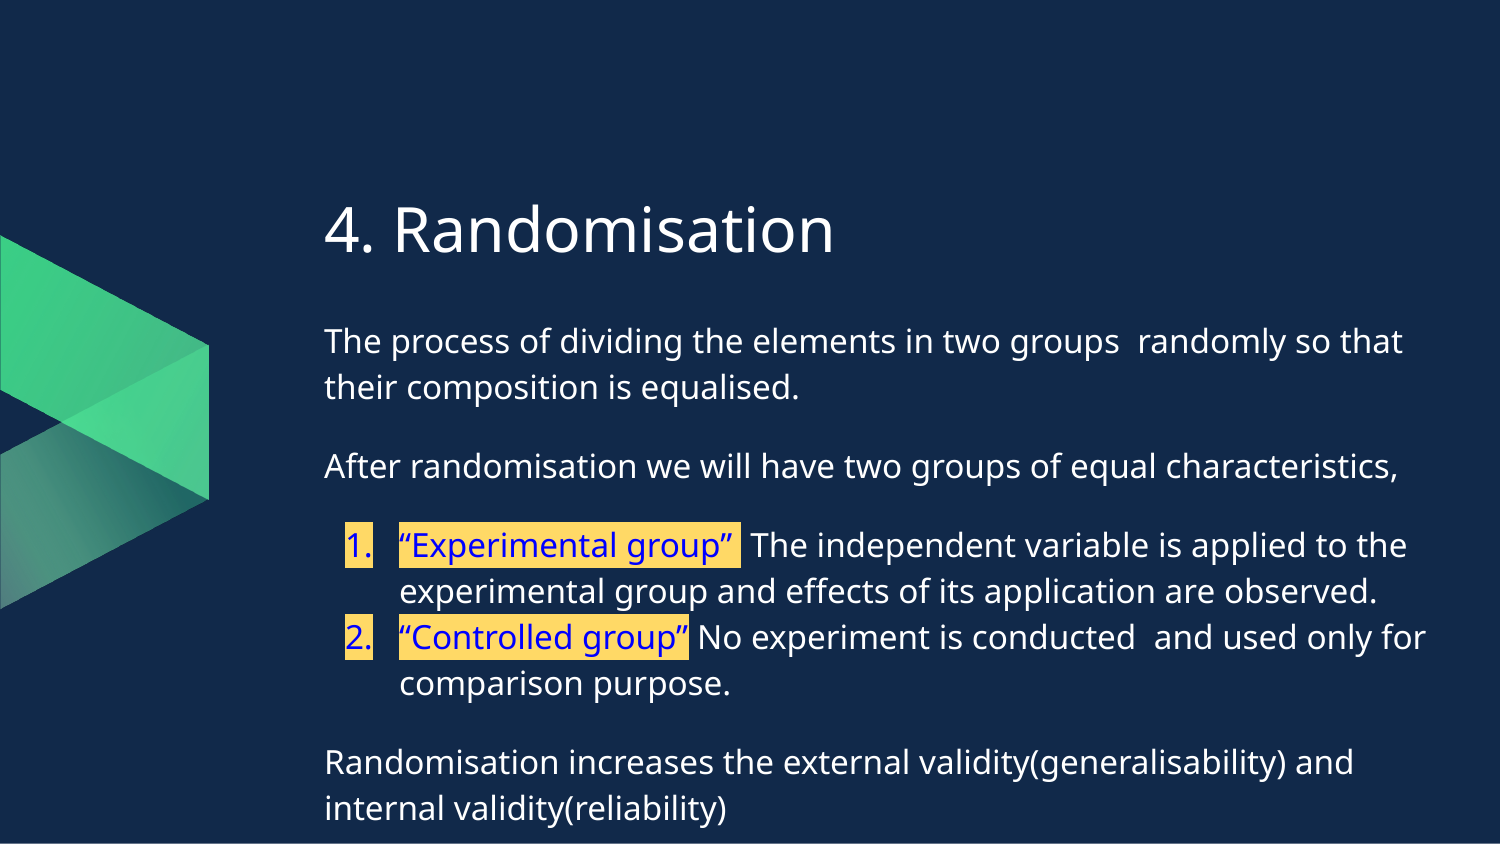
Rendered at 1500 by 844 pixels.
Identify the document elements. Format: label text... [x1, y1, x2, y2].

title 4. Randomisation [309, 116, 1449, 281]
picture [0, 165, 209, 679]
list The process of dividing the elements in two groups randomly so that their composition is equalised. After randomisation we will have two groups of equal characteristics, “Experimental group” The independent variable is applied to the experimental group and effects of its application are observed. “Controlled group” No experiment is conducted and used only for comparison purpose. Randomisation increases the external validity(generalisability) and internal validity(reliability) [309, 299, 1449, 750]
